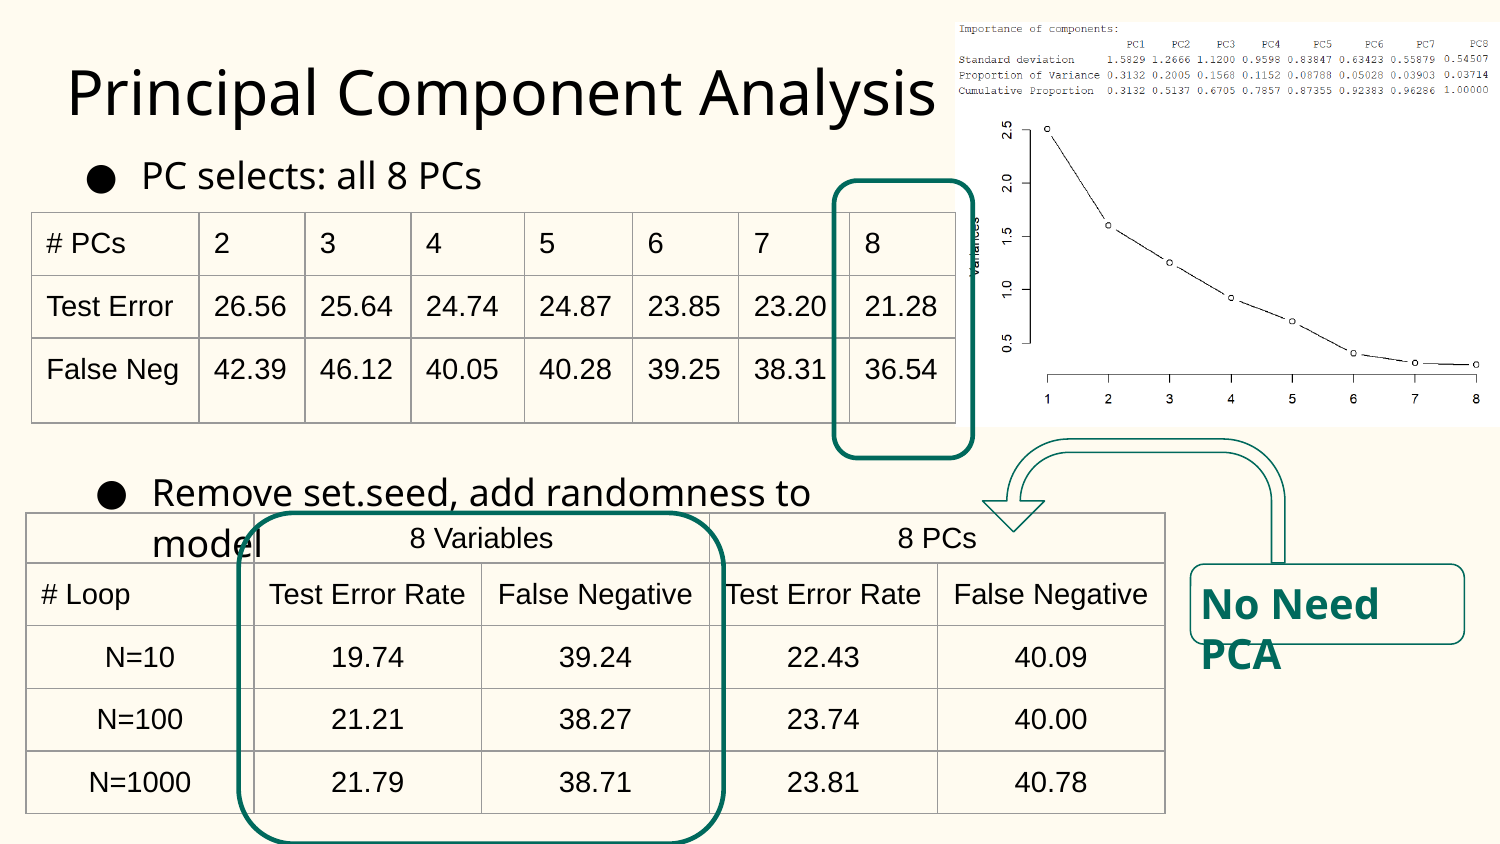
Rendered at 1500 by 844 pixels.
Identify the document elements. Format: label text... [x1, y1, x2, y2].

table_header 5 [525, 213, 632, 275]
table_cell 38.31 [739, 339, 834, 422]
table_cell 23.74 [724, 689, 937, 750]
table_cell 24.87 [525, 276, 632, 337]
list PC selects: all 8 PCs [51, 130, 871, 212]
table_cell N=1000 [27, 752, 243, 813]
picture [955, 22, 1500, 427]
table_header 8 PCs [719, 514, 977, 562]
table_cell 23.81 [719, 752, 937, 813]
text_box No Need PCA [1185, 562, 1488, 659]
table_cell 40.00 [938, 689, 1164, 750]
table_header [27, 514, 244, 562]
table_cell 40.09 [938, 626, 1164, 688]
table_header 4 [412, 213, 524, 275]
table_cell 22.43 [724, 626, 937, 688]
table_header 3 [306, 213, 410, 275]
table_cell 40.78 [938, 752, 1164, 813]
table_cell 42.39 [200, 339, 304, 422]
list Remove set.seed, add randomness to model [61, 446, 928, 543]
text_box [833, 180, 973, 459]
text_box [982, 438, 1465, 645]
text_box [238, 512, 724, 844]
table_cell 24.74 [412, 276, 524, 337]
table_header 6 [633, 213, 738, 275]
table_cell 39.25 [633, 339, 738, 422]
table_cell 25.64 [306, 276, 410, 337]
table_cell Test Error [32, 276, 198, 337]
table_header # PCs [32, 213, 198, 275]
table_header 7 [739, 213, 834, 275]
table_cell 26.56 [200, 276, 304, 337]
table_header 2 [200, 213, 304, 275]
table_cell N=100 [27, 689, 238, 750]
table_cell # Loop [27, 564, 238, 625]
table_cell 40.05 [412, 339, 524, 422]
table_cell 40.28 [525, 339, 632, 422]
table_cell False Negative [938, 564, 977, 625]
table_cell 46.12 [306, 339, 410, 422]
table_cell N=10 [27, 626, 238, 688]
title Principal Component Analysis [51, 19, 983, 144]
table_cell False Neg [32, 339, 198, 422]
table_cell 23.20 [739, 276, 834, 337]
table_cell 23.85 [633, 276, 738, 337]
table_cell Test Error Rate [724, 564, 937, 625]
